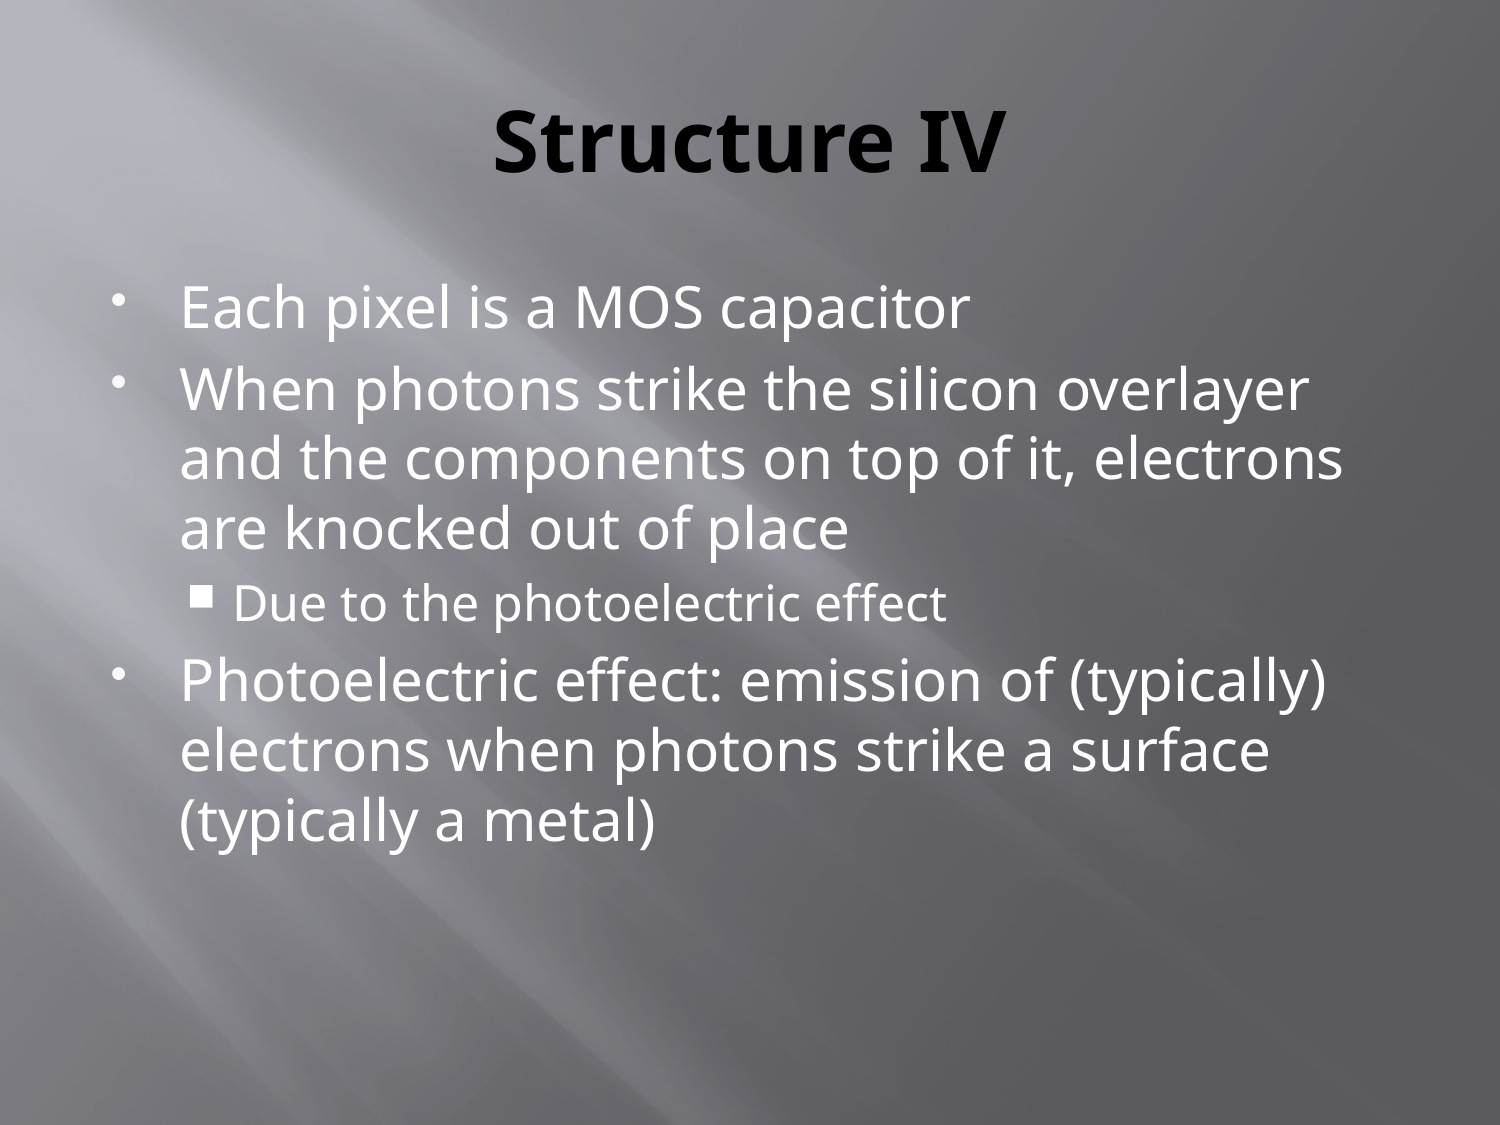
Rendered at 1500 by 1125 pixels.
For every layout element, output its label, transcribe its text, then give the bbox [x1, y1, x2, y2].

list Each pixel is a MOS capacitor When photons strike the silicon overlayer and the components on top of it, electrons are knocked out of place Due to the photoelectric effect Photoelectric effect: emission of (typically) electrons when photons strike a surface (typically a metal) [75, 262, 1425, 1035]
title Structure IV [75, 45, 1425, 233]
